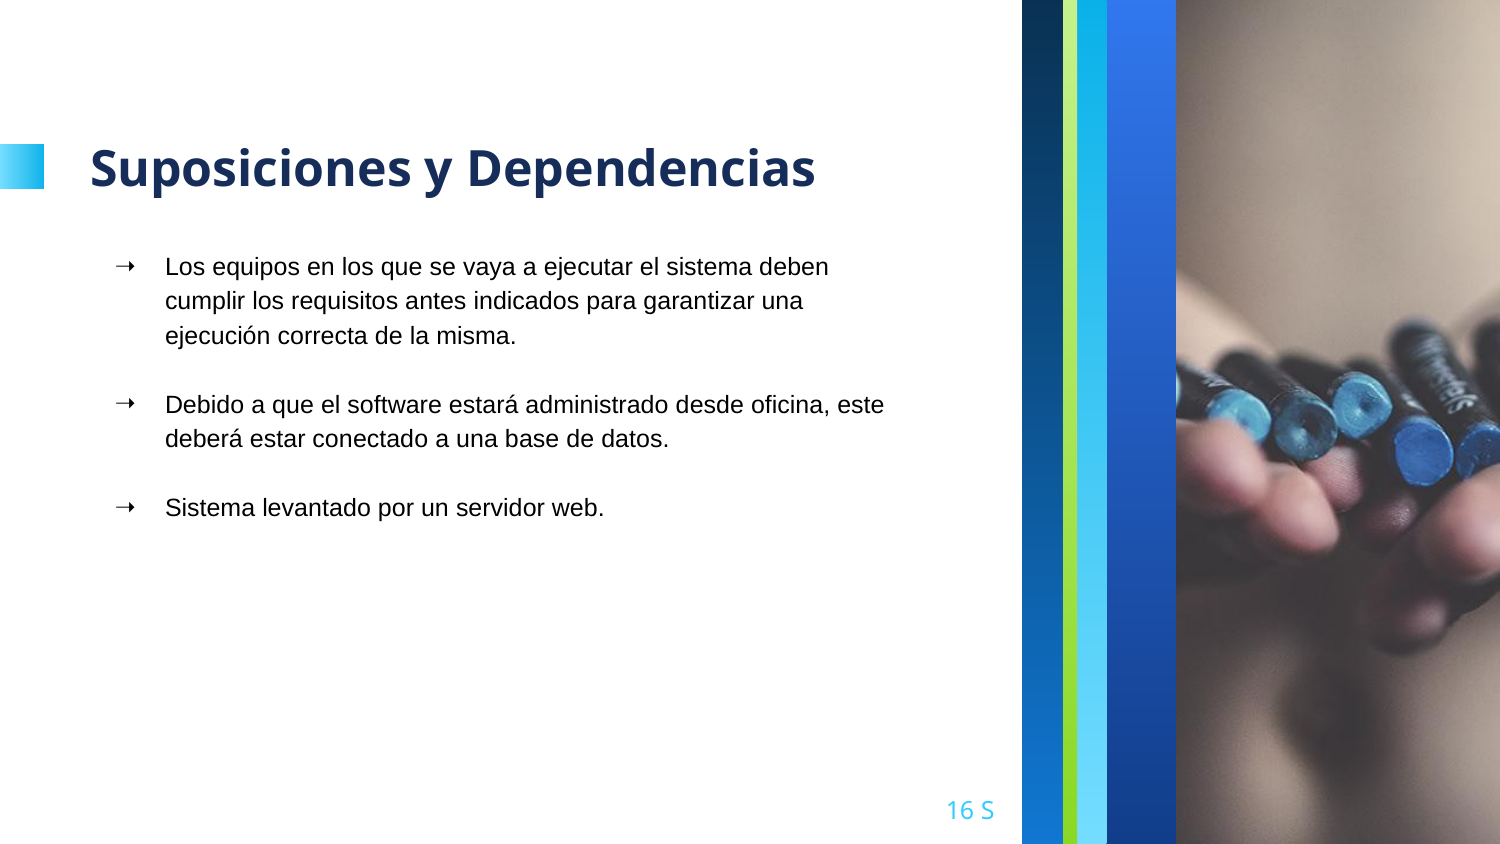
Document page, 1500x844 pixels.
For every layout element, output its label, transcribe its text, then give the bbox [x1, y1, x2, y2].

picture [1175, 0, 1500, 844]
list Los equipos en los que se vaya a ejecutar el sistema deben cumplir los requisitos antes indicados para garantizar una ejecución correcta de la misma. Debido a que el software estará administrado desde oficina, este deberá estar conectado a una base de datos. Sistema levantado por un servidor web. [75, 231, 911, 783]
title Suposiciones y Dependencias [75, 92, 945, 212]
slide_number ‹#› S [919, 779, 1010, 844]
